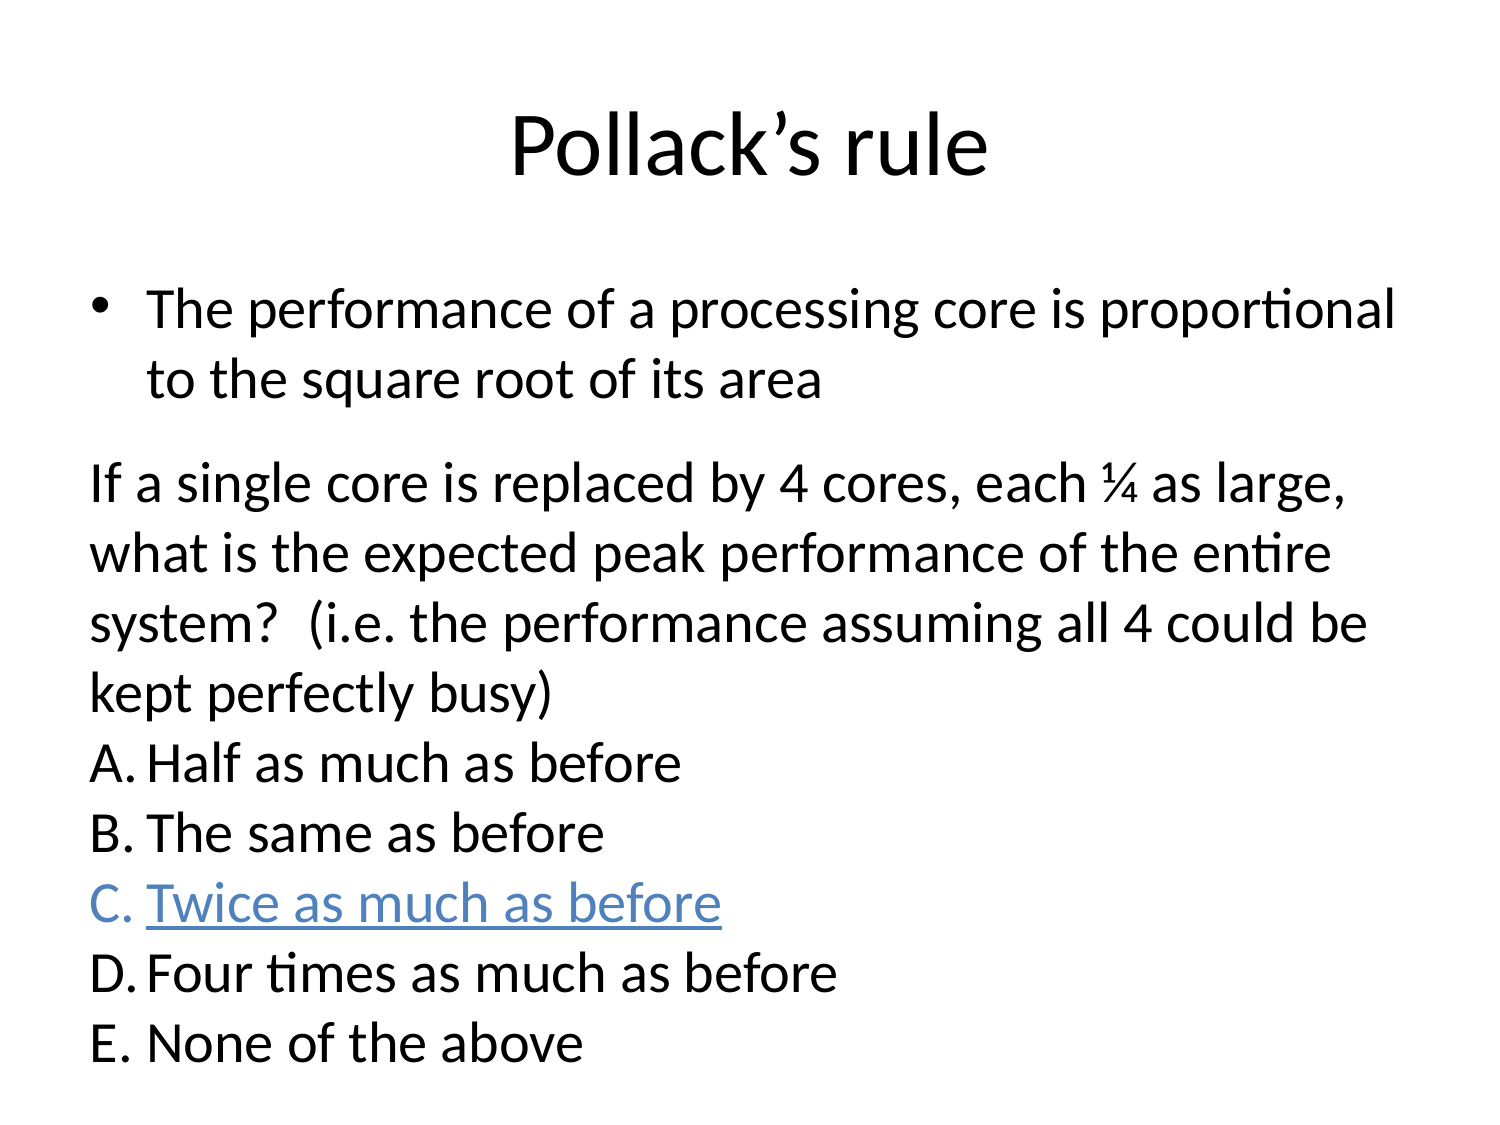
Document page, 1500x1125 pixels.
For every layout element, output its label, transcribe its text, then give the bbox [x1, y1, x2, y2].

title Pollack’s rule [75, 45, 1425, 233]
list The performance of a processing core is proportional to the square root of its area [75, 262, 1425, 437]
text_box If a single core is replaced by 4 cores, each ¼ as large, what is the expected peak performance of the entire system? (i.e. the performance assuming all 4 could be kept perfectly busy) Half as much as before The same as before Twice as much as before Four times as much as before None of the above [74, 437, 1441, 1125]
